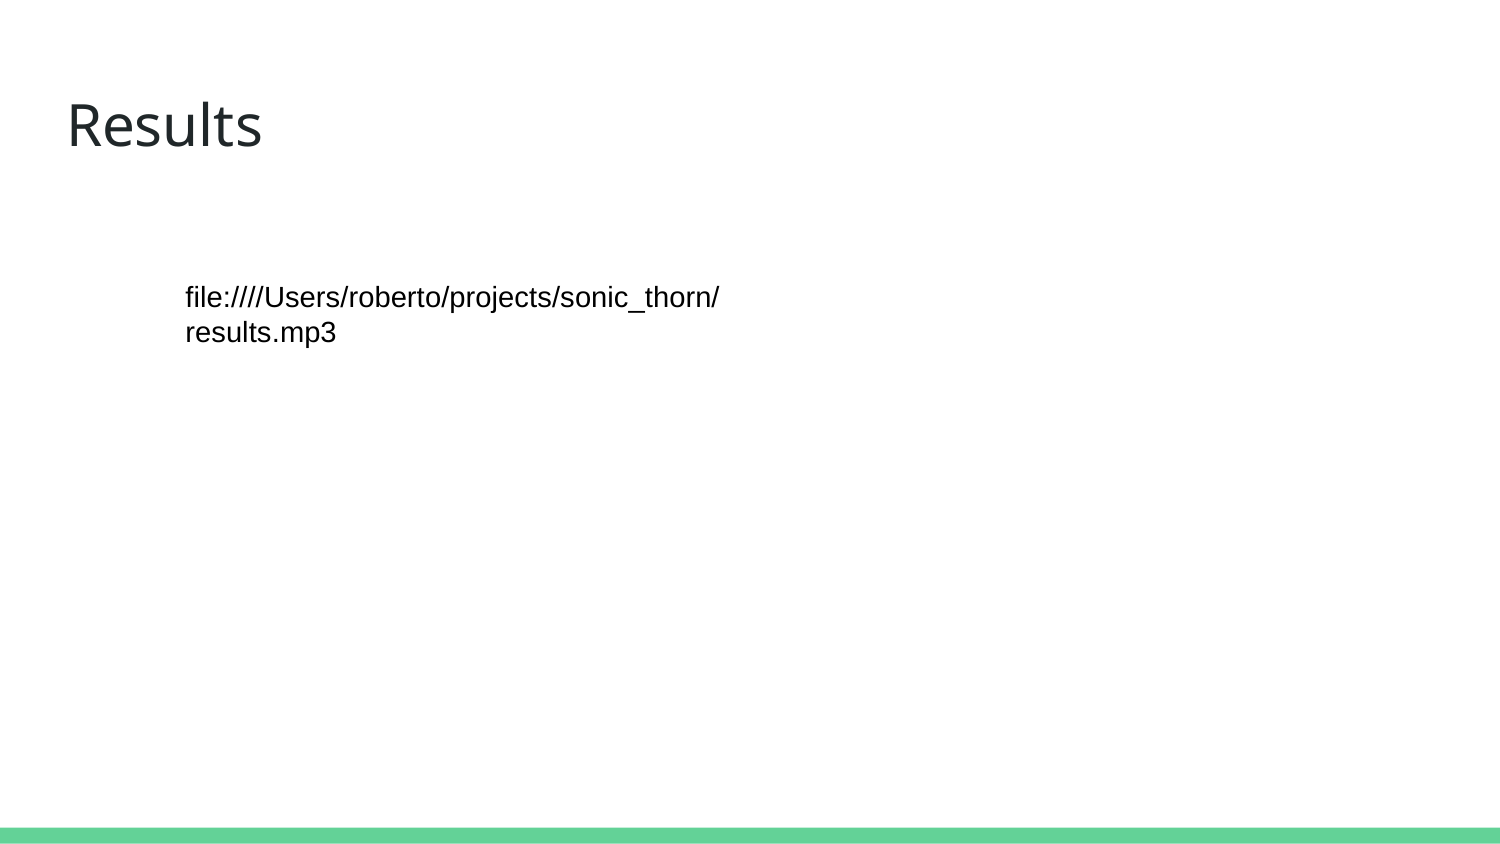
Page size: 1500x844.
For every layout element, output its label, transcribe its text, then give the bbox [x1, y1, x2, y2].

title Results [51, 72, 1449, 167]
text_box file:////Users/roberto/projects/sonic_thorn/results.mp3 [170, 263, 819, 406]
